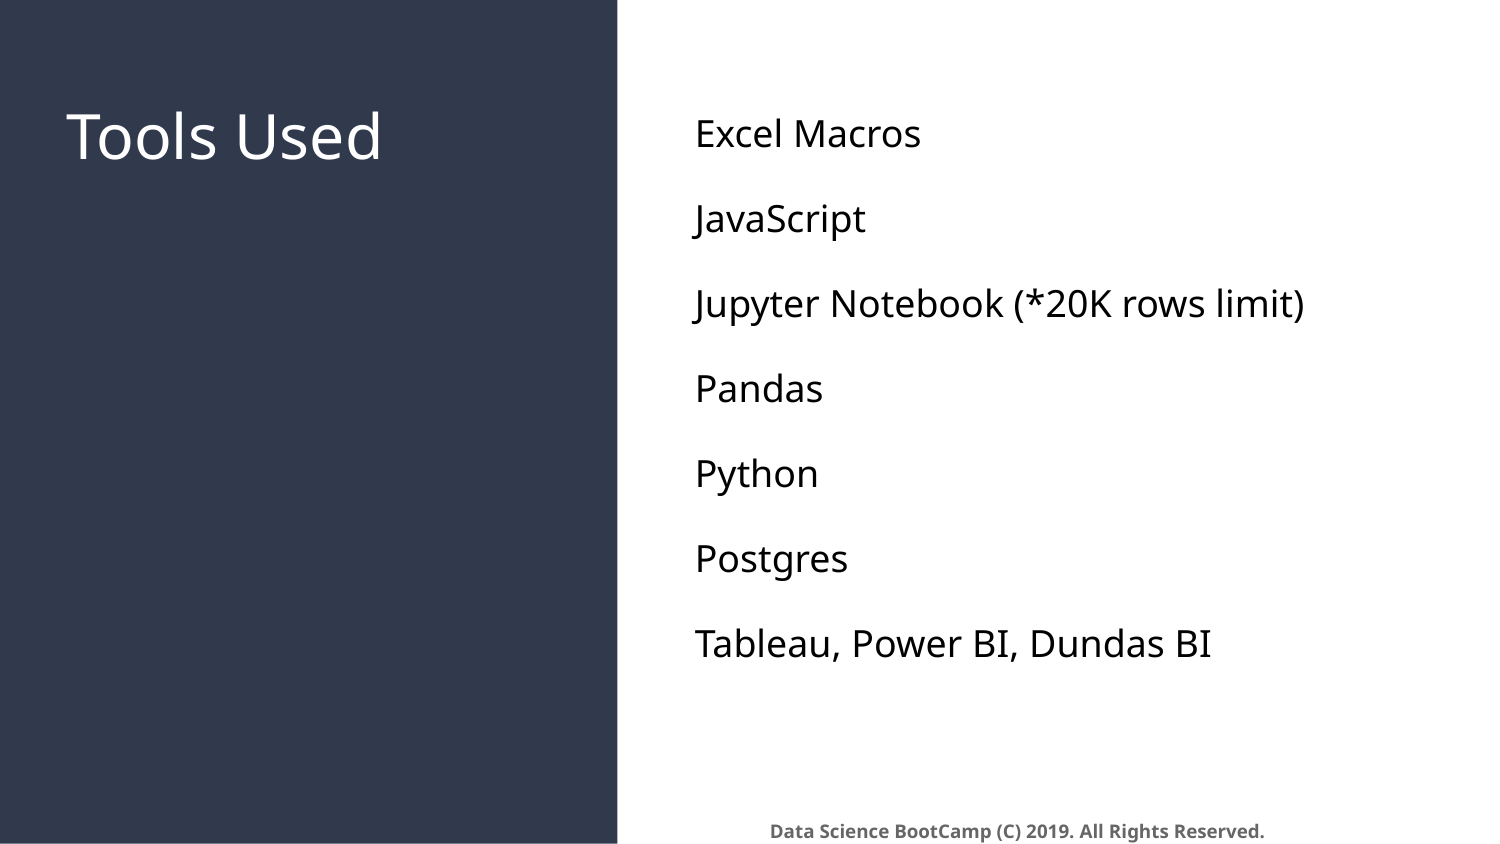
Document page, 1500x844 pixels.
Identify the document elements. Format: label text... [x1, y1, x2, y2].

title Tools Used [51, 82, 565, 383]
list Excel Macros JavaScript Jupyter Notebook (*20K rows limit) Pandas Python Postgres Tableau, Power BI, Dundas BI Data Science BootCamp (C) 2019. All Rights Reserved. [679, 88, 1412, 777]
